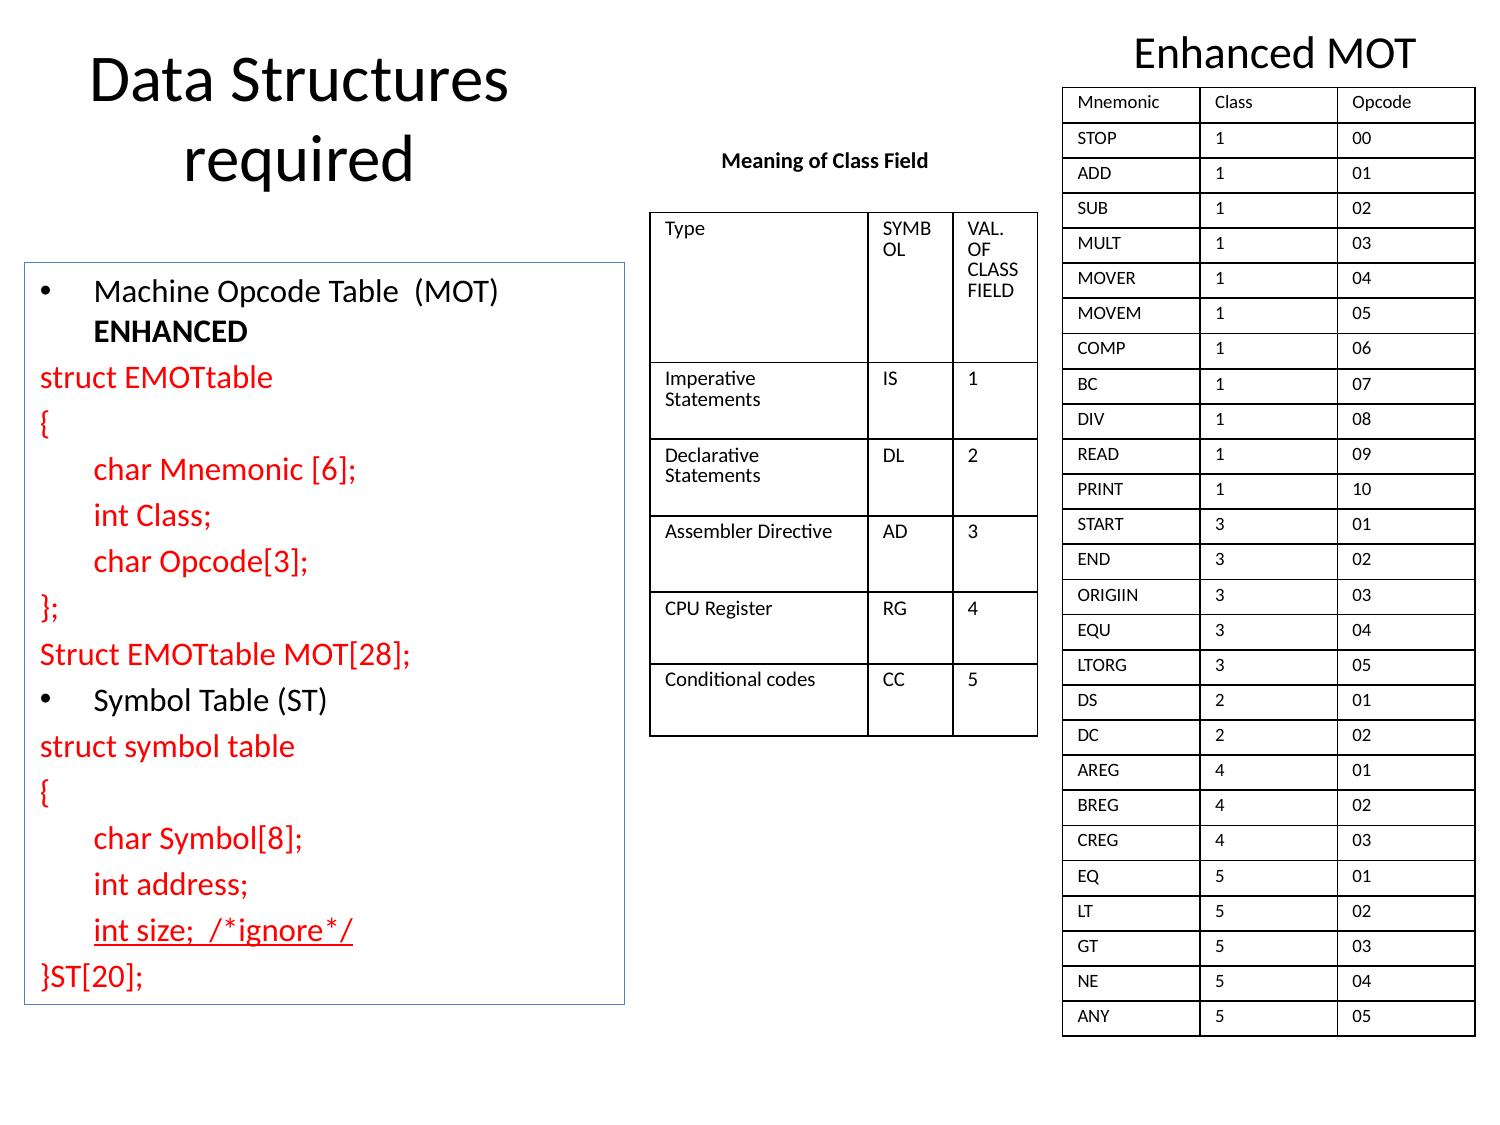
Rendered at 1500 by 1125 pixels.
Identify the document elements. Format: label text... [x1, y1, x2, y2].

table_cell 05 [1338, 299, 1474, 333]
table_cell GT [1063, 932, 1199, 965]
table_cell COMP [1063, 334, 1199, 368]
table_cell 4 [954, 593, 1037, 663]
table_cell 01 [1338, 861, 1474, 895]
table_cell EQ [1063, 861, 1199, 895]
table_cell ADD [1063, 159, 1199, 192]
table_cell 03 [1338, 580, 1474, 614]
table_header SYMBOL [869, 213, 952, 362]
table_cell 1 [1201, 405, 1337, 438]
table_cell 08 [1338, 405, 1474, 438]
table_cell LTORG [1063, 651, 1199, 684]
text_box Meaning of Class Field [687, 137, 963, 188]
table_cell 3 [1201, 651, 1337, 684]
table_header Mnemonic [1063, 88, 1199, 122]
table_cell DC [1063, 721, 1199, 754]
table_cell 4 [1201, 826, 1337, 860]
table_cell 1 [1201, 229, 1337, 262]
table_cell DIV [1063, 405, 1199, 438]
table_cell DL [869, 440, 952, 515]
table_cell EQU [1063, 615, 1199, 649]
table_cell 1 [1201, 440, 1337, 473]
table_cell 03 [1338, 826, 1474, 860]
title Data Structures required [12, 24, 588, 205]
table_cell 10 [1338, 475, 1474, 508]
table_header VAL. OF CLASS FIELD [954, 213, 1037, 362]
table_cell Declarative Statements [651, 440, 867, 515]
table_cell 07 [1338, 370, 1474, 403]
table_cell 03 [1338, 229, 1474, 262]
table_cell Conditional codes [651, 665, 867, 735]
table_cell 02 [1338, 194, 1474, 227]
table_cell 02 [1338, 545, 1474, 579]
table_cell 5 [1201, 967, 1337, 1000]
table_cell 5 [1201, 897, 1337, 930]
table_cell 2 [1201, 721, 1337, 754]
table_cell AREG [1063, 756, 1199, 789]
table_cell 1 [1201, 334, 1337, 368]
table_cell 1 [1201, 194, 1337, 227]
table_cell 04 [1338, 264, 1474, 297]
table_cell 5 [1201, 1002, 1337, 1035]
table_cell Imperative Statements [651, 363, 867, 438]
table_cell 4 [1201, 756, 1337, 789]
table_cell 1 [1201, 299, 1337, 333]
table_cell SUB [1063, 194, 1199, 227]
table_cell 01 [1338, 756, 1474, 789]
table_cell NE [1063, 967, 1199, 1000]
text_box Enhanced MOT [1100, 24, 1450, 75]
table_cell 04 [1338, 967, 1474, 1000]
table_cell 5 [1201, 932, 1337, 965]
table_cell 00 [1338, 124, 1474, 157]
table_cell MOVEM [1063, 299, 1199, 333]
table_cell MULT [1063, 229, 1199, 262]
table_cell 2 [954, 440, 1037, 515]
table_cell 3 [1201, 580, 1337, 614]
table_cell 01 [1338, 510, 1474, 543]
table_cell 1 [1201, 159, 1337, 192]
table_cell 1 [954, 363, 1037, 438]
table_cell 02 [1338, 721, 1474, 754]
table_cell PRINT [1063, 475, 1199, 508]
table_cell STOP [1063, 124, 1199, 157]
table_cell DS [1063, 686, 1199, 719]
table_cell BC [1063, 370, 1199, 403]
table_cell 05 [1338, 651, 1474, 684]
table_header Class [1201, 88, 1337, 122]
table_cell 05 [1338, 1002, 1474, 1035]
table_cell READ [1063, 440, 1199, 473]
table_cell END [1063, 545, 1199, 579]
table_header Type [651, 213, 867, 362]
table_cell 2 [1201, 686, 1337, 719]
table_cell IS [869, 363, 952, 438]
table_cell 02 [1338, 791, 1474, 825]
table_cell 3 [1201, 545, 1337, 579]
table_cell CREG [1063, 826, 1199, 860]
table_cell 02 [1338, 897, 1474, 930]
table_cell 3 [954, 517, 1037, 591]
table_cell RG [869, 593, 952, 663]
table_cell BREG [1063, 791, 1199, 825]
table_cell 1 [1201, 124, 1337, 157]
table_header Opcode [1338, 88, 1474, 122]
table_cell LT [1063, 897, 1199, 930]
table_cell 3 [1201, 615, 1337, 649]
table_cell 1 [1201, 475, 1337, 508]
table_cell 1 [1201, 370, 1337, 403]
table_cell CC [869, 665, 952, 735]
table_cell ORIGIIN [1063, 580, 1199, 614]
table_cell ANY [1063, 1002, 1199, 1035]
table_cell START [1063, 510, 1199, 543]
table_cell 5 [1201, 861, 1337, 895]
table_cell Assembler Directive [651, 517, 867, 591]
table_cell 01 [1338, 159, 1474, 192]
table_cell 5 [954, 665, 1037, 735]
table_cell 06 [1338, 334, 1474, 368]
list Machine Opcode Table (MOT) ENHANCED struct EMOTtable { char Mnemonic [6]; int Class; char Opcode[3]; }; Struct EMOTtable MOT[28]; Symbol Table (ST) struct symbol table { char Symbol[8]; int address; int size; /*ignore*/ }ST[20]; [24, 262, 625, 1005]
table_cell 1 [1201, 264, 1337, 297]
table_cell CPU Register [651, 593, 867, 663]
table_cell 4 [1201, 791, 1337, 825]
table_cell 03 [1338, 932, 1474, 965]
table_cell 01 [1338, 686, 1474, 719]
table_cell 3 [1201, 510, 1337, 543]
table_cell 09 [1338, 440, 1474, 473]
table_cell MOVER [1063, 264, 1199, 297]
table_cell AD [869, 517, 952, 591]
table_cell 04 [1338, 615, 1474, 649]
